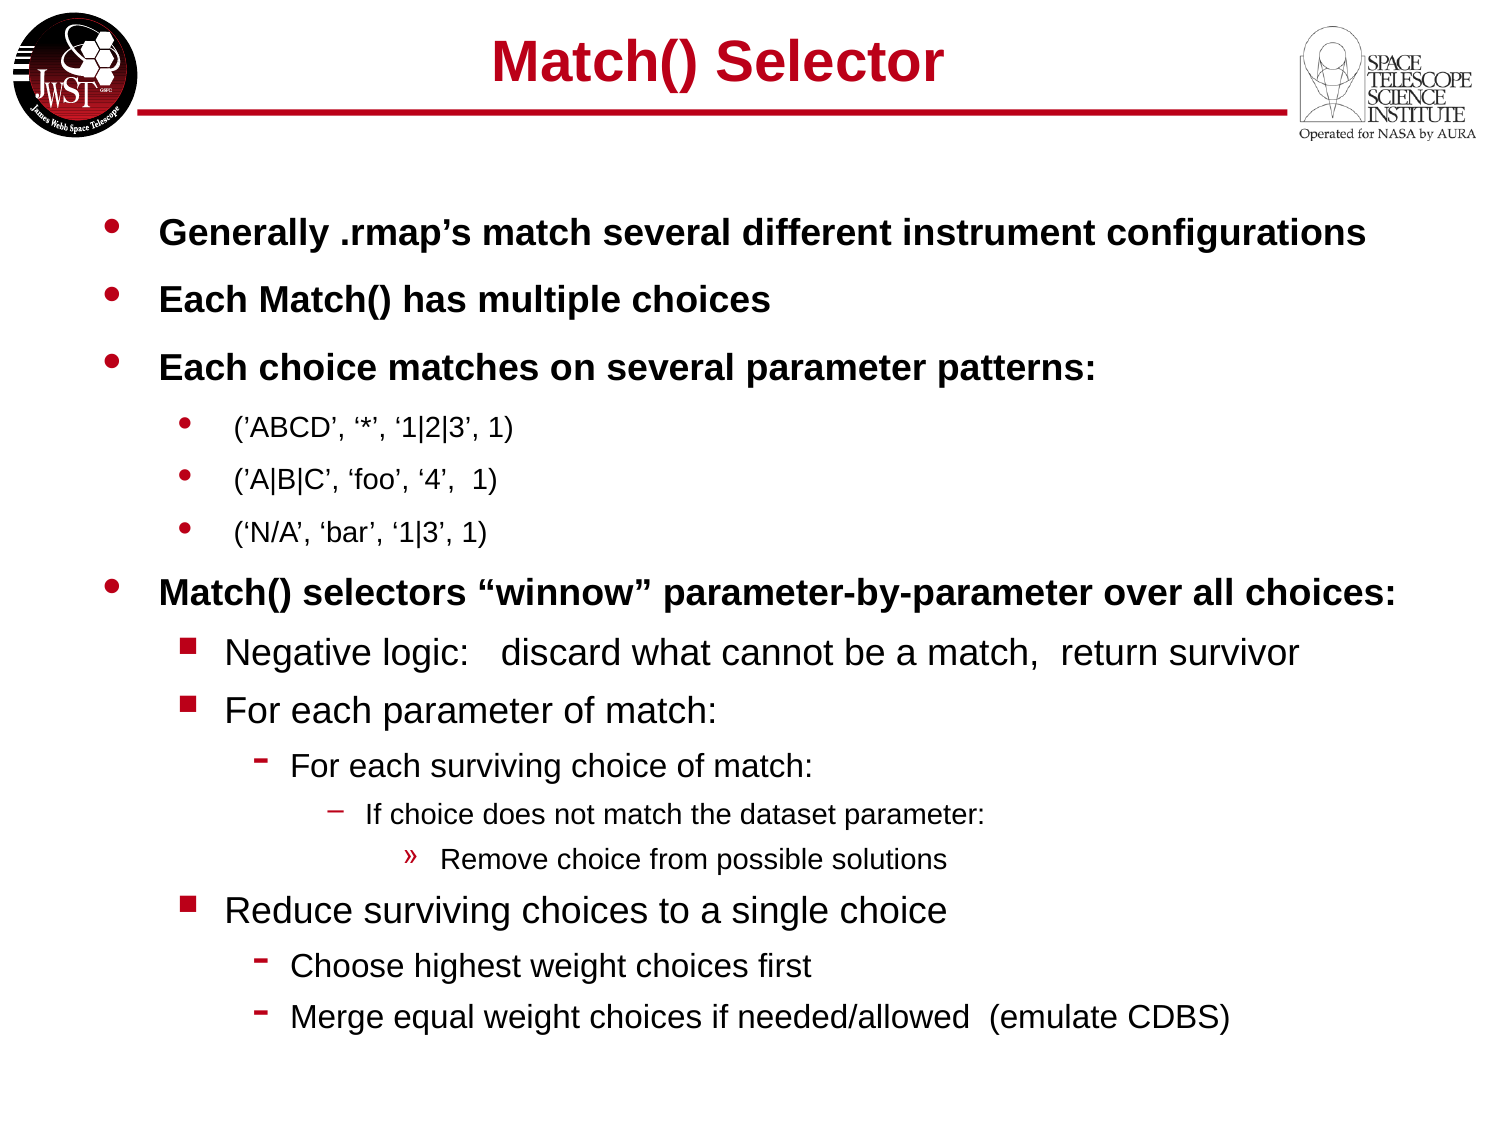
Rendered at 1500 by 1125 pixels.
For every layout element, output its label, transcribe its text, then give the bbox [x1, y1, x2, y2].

list Generally .rmap’s match several different instrument configurations Each Match() has multiple choices Each choice matches on several parameter patterns: (’ABCD’, ‘*’, ‘1|2|3’, 1) (’A|B|C’, ‘foo’, ‘4’, 1) (‘N/A’, ‘bar’, ‘1|3’, 1) Match() selectors “winnow” parameter-by-parameter over all choices: Negative logic: discard what cannot be a match, return survivor For each parameter of match: For each surviving choice of match: If choice does not match the dataset parameter: Remove choice from possible solutions Reduce surviving choices to a single choice Choose highest weight choices first Merge equal weight choices if needed/allowed (emulate CDBS) [87, 199, 1438, 851]
picture [1299, 25, 1476, 141]
title Match() Selector [149, 24, 1288, 92]
